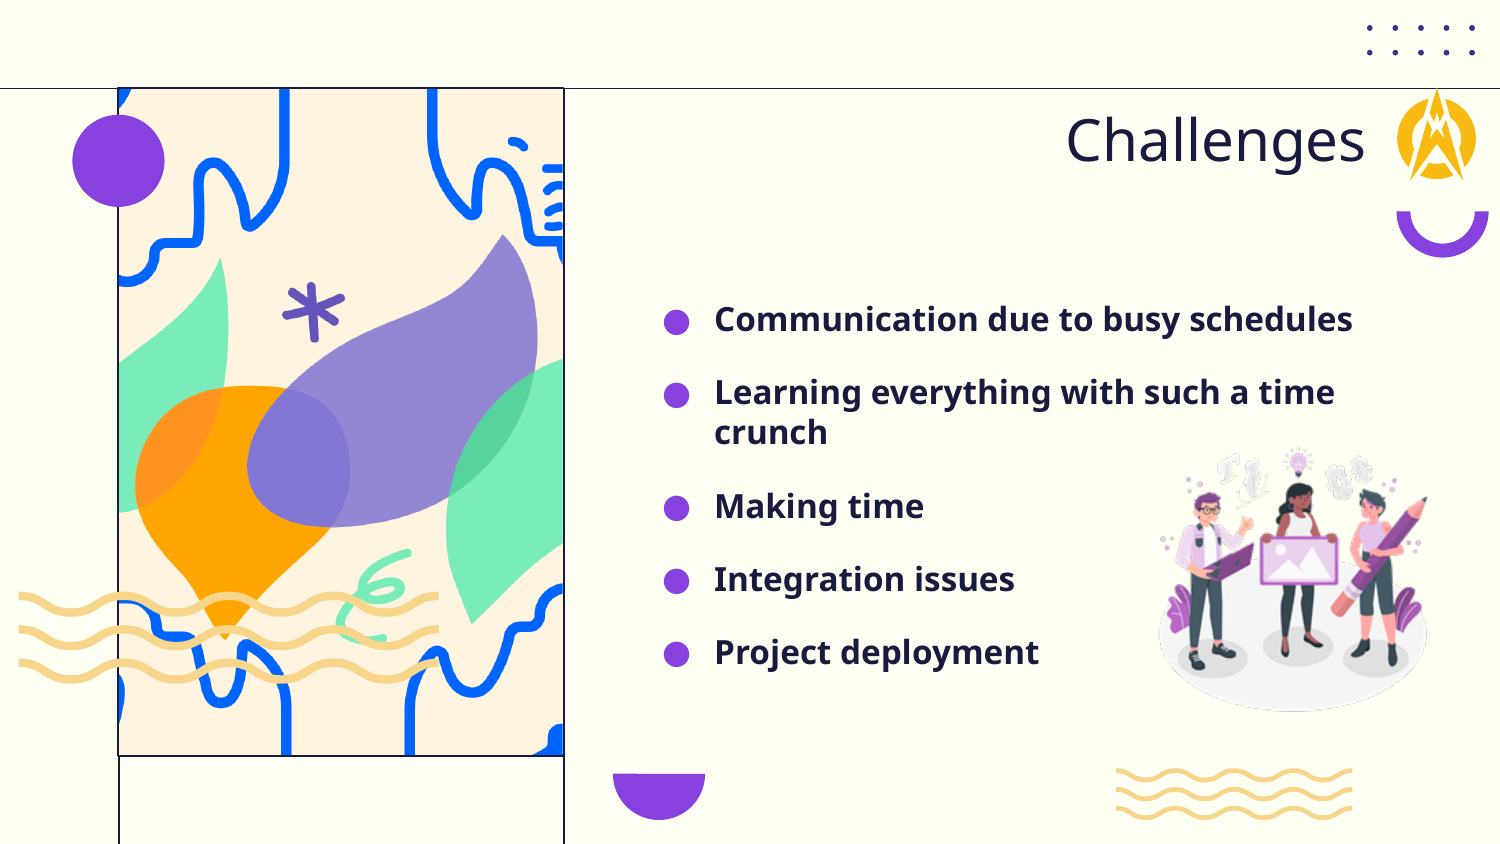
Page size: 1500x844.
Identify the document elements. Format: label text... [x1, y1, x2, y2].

title Challenges [603, 88, 1382, 183]
text_box [72, 115, 112, 207]
picture [118, 88, 563, 756]
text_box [1405, 0, 1437, 86]
picture [1396, 87, 1476, 182]
picture [1151, 433, 1435, 718]
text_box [18, 591, 439, 684]
list Communication due to busy schedules Learning everything with such a time crunch Making time Integration issues Project deployment [624, 283, 1381, 682]
